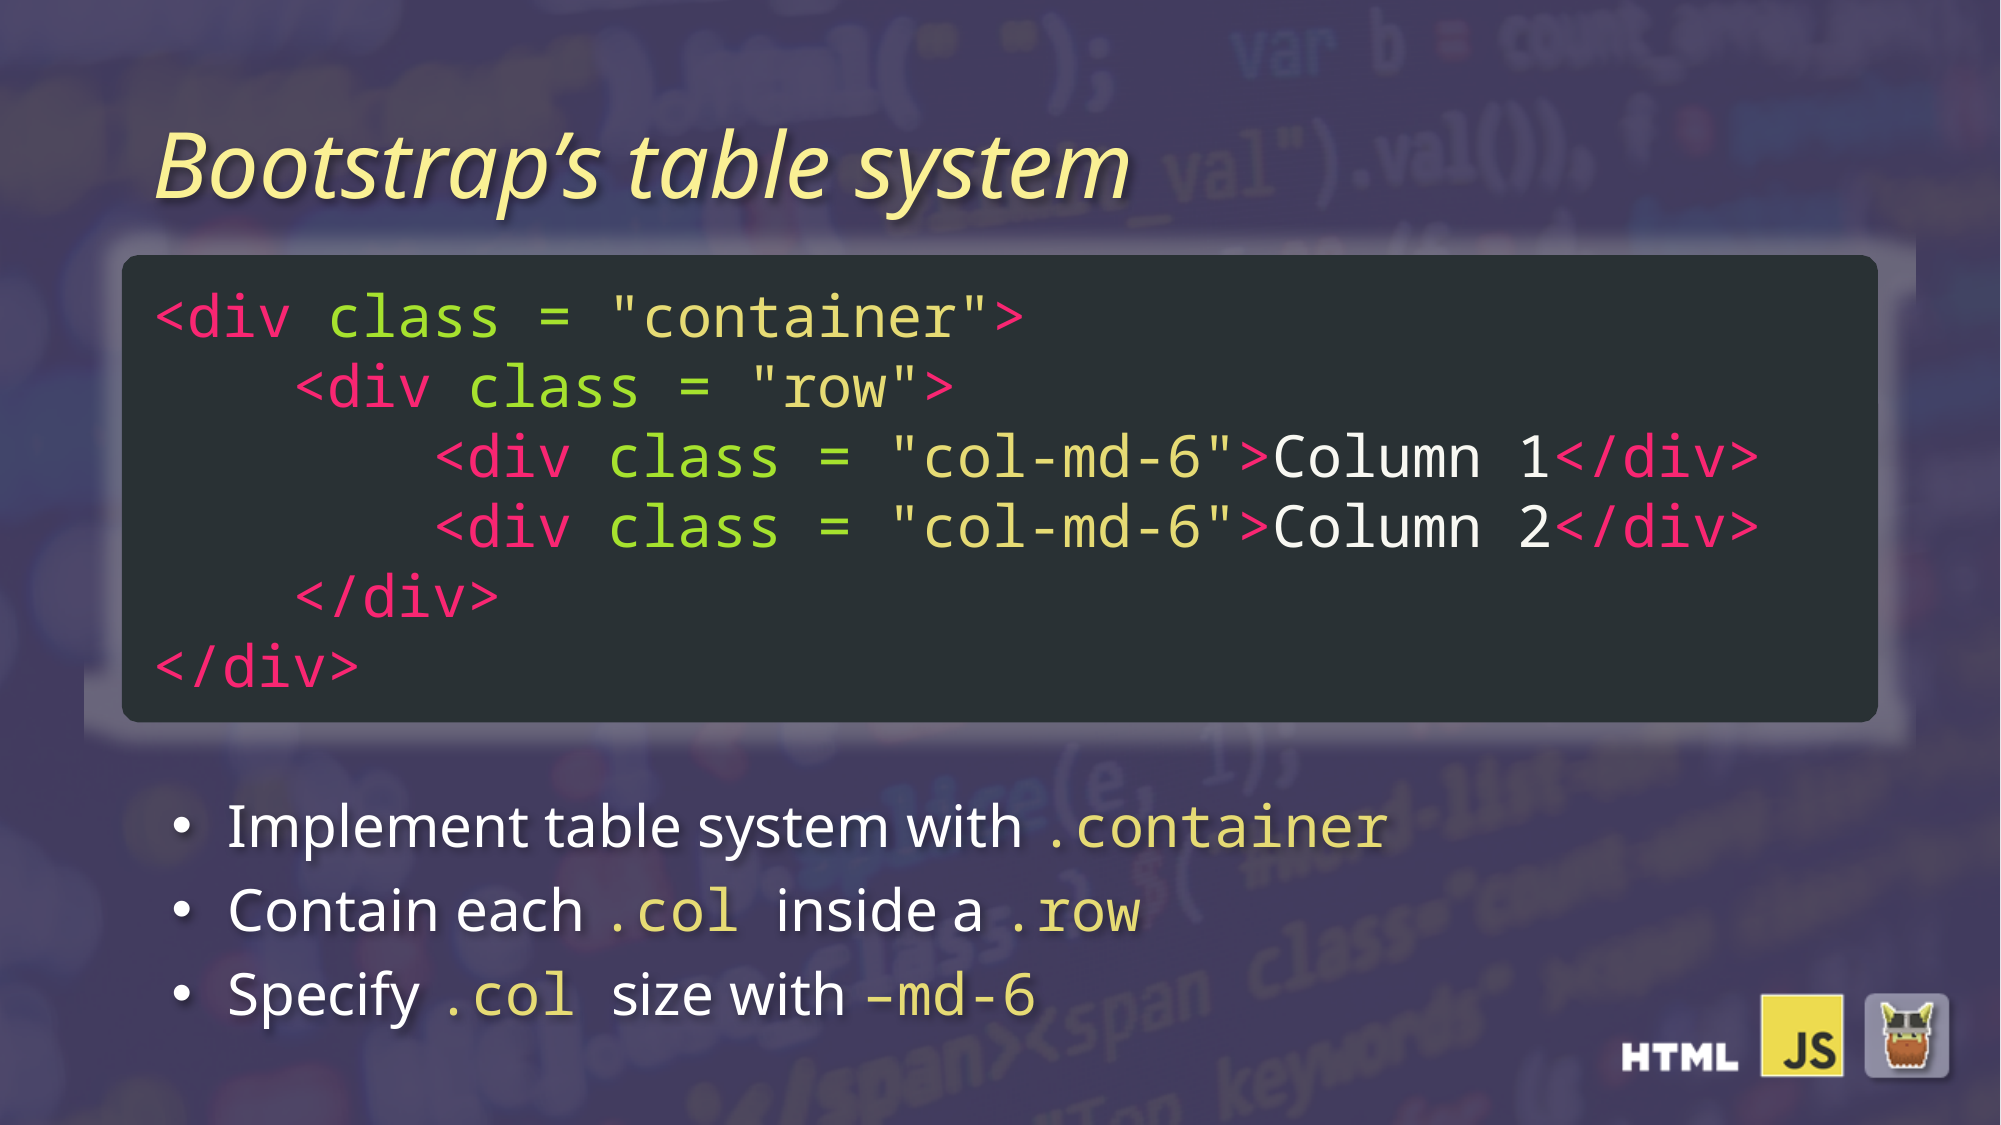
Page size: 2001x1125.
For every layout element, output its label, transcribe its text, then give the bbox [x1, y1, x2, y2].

title Bootstrap’s table system [137, 59, 1863, 246]
list Implement table system with .container Contain each .col inside a .row Specify .col size with –md-6 [137, 768, 1863, 1078]
picture [0, 0, 2001, 1125]
text_box <div class = "container"> <div class = "row"> <div class = "col-md-6">Column 1</div> <div class = "col-md-6">Column 2</div> </div> </div> [136, 269, 1864, 708]
